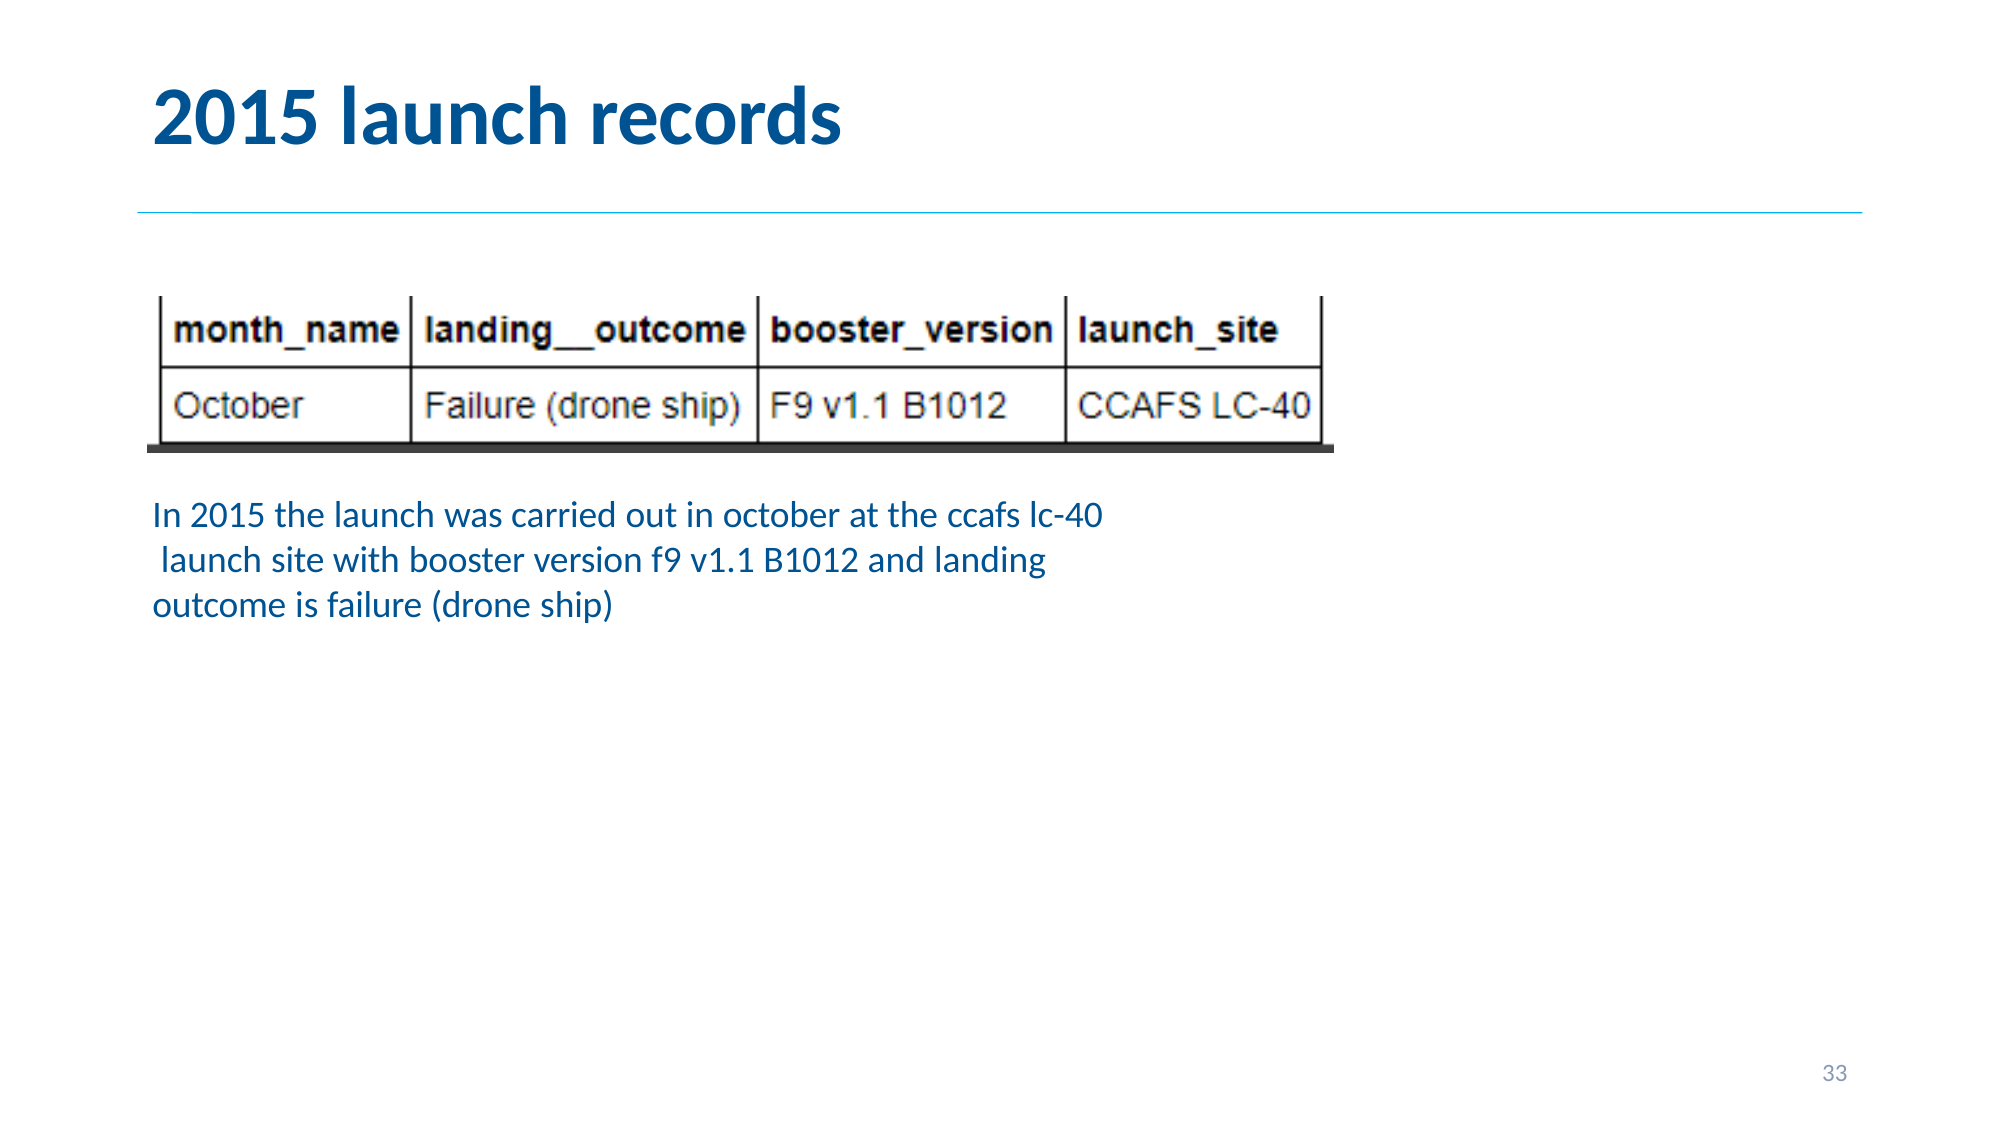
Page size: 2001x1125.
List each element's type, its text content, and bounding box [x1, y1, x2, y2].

text_box In 2015 the launch was carried out in october at the ccafs lc-40 launch site with booster version f9 v1.1 B1012 and landing outcome is failure (drone ship) [150, 488, 1112, 626]
title 2015 launch records [150, 59, 849, 250]
slide_number 33 [1815, 1060, 1854, 1125]
picture [147, 296, 1335, 454]
